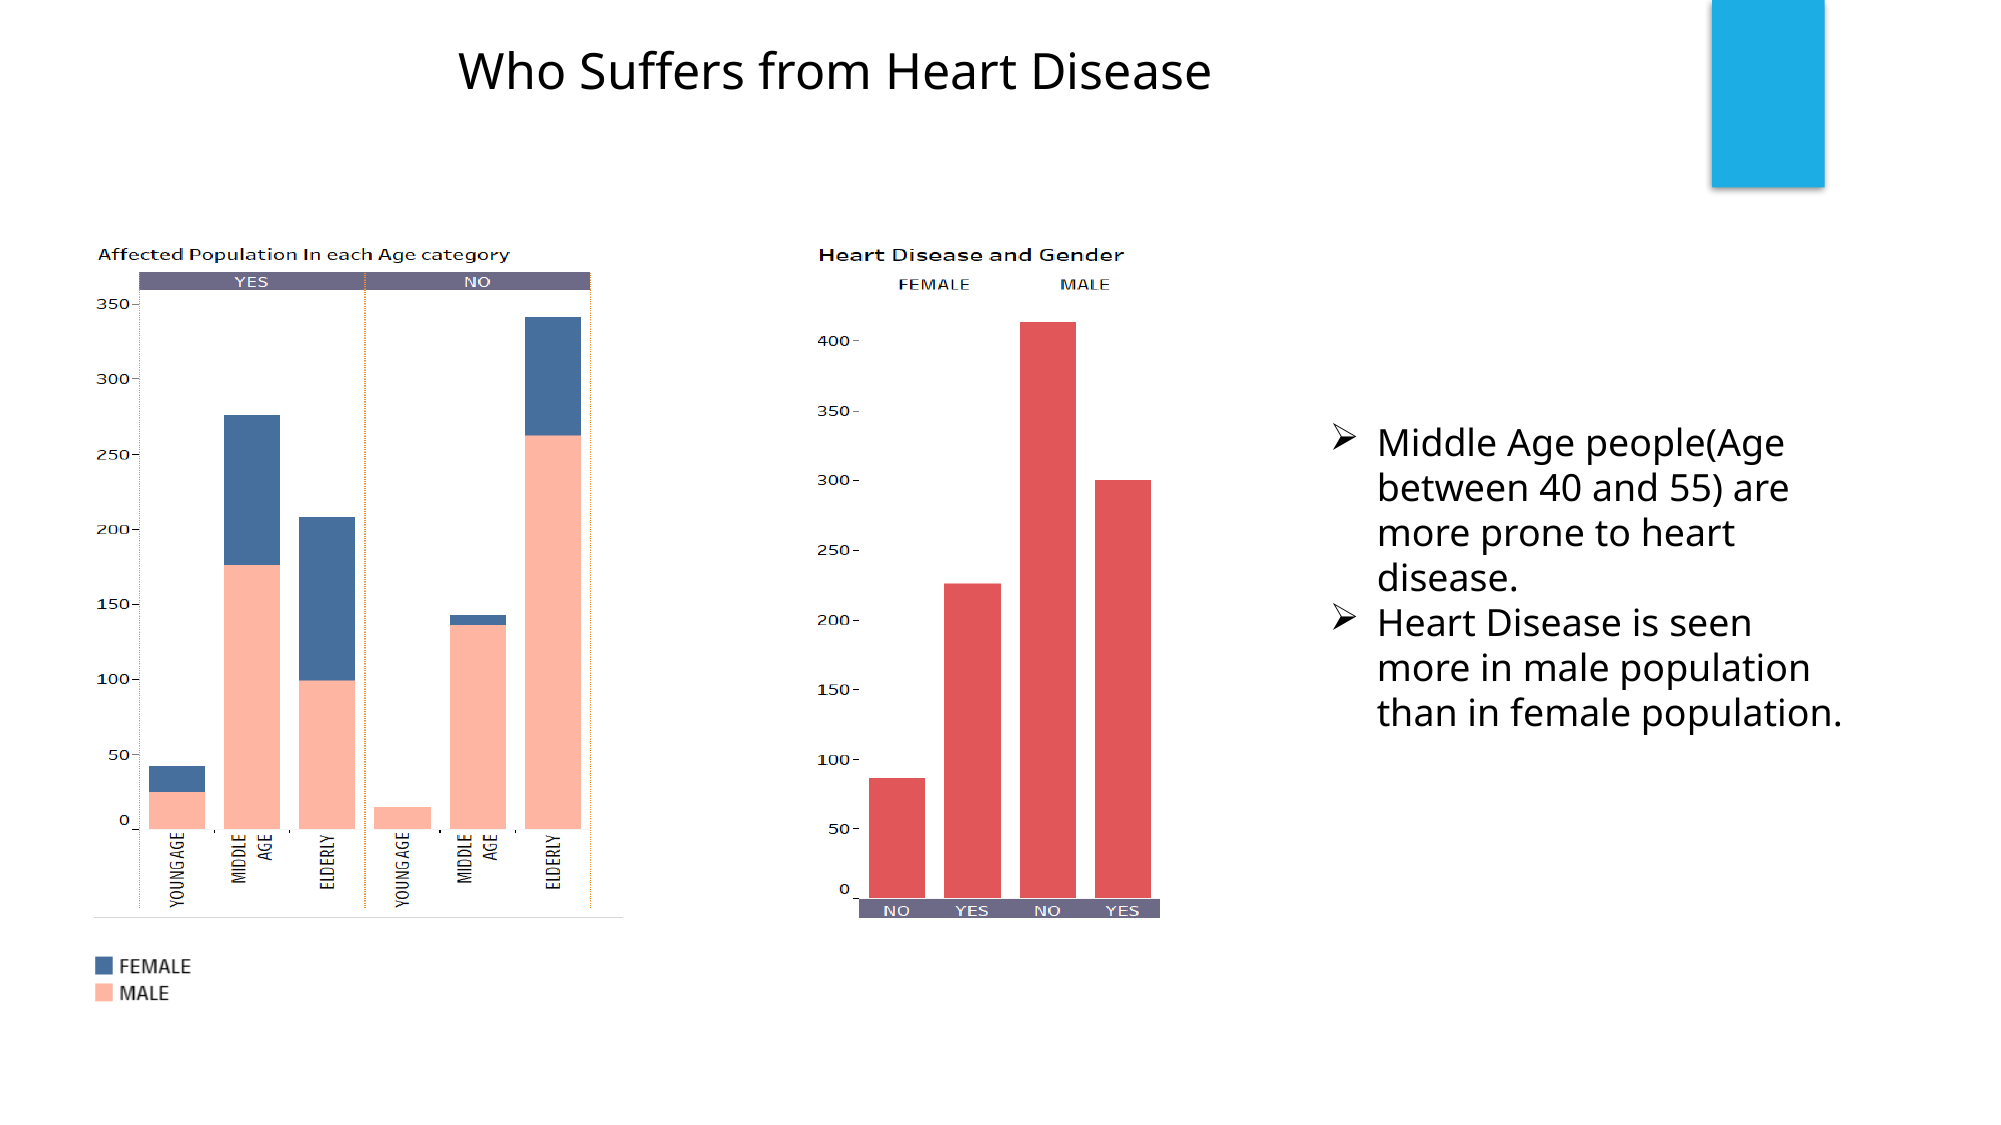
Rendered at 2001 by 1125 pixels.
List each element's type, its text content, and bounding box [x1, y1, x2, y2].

picture [94, 239, 623, 918]
text_box Who Suffers from Heart Disease [444, 32, 1450, 108]
picture [94, 944, 202, 1004]
picture [818, 239, 1182, 918]
text_box Middle Age people(Age between 40 and 55) are more prone to heart disease. Heart Disease is seen more in male population than in female population. [1315, 411, 1872, 787]
